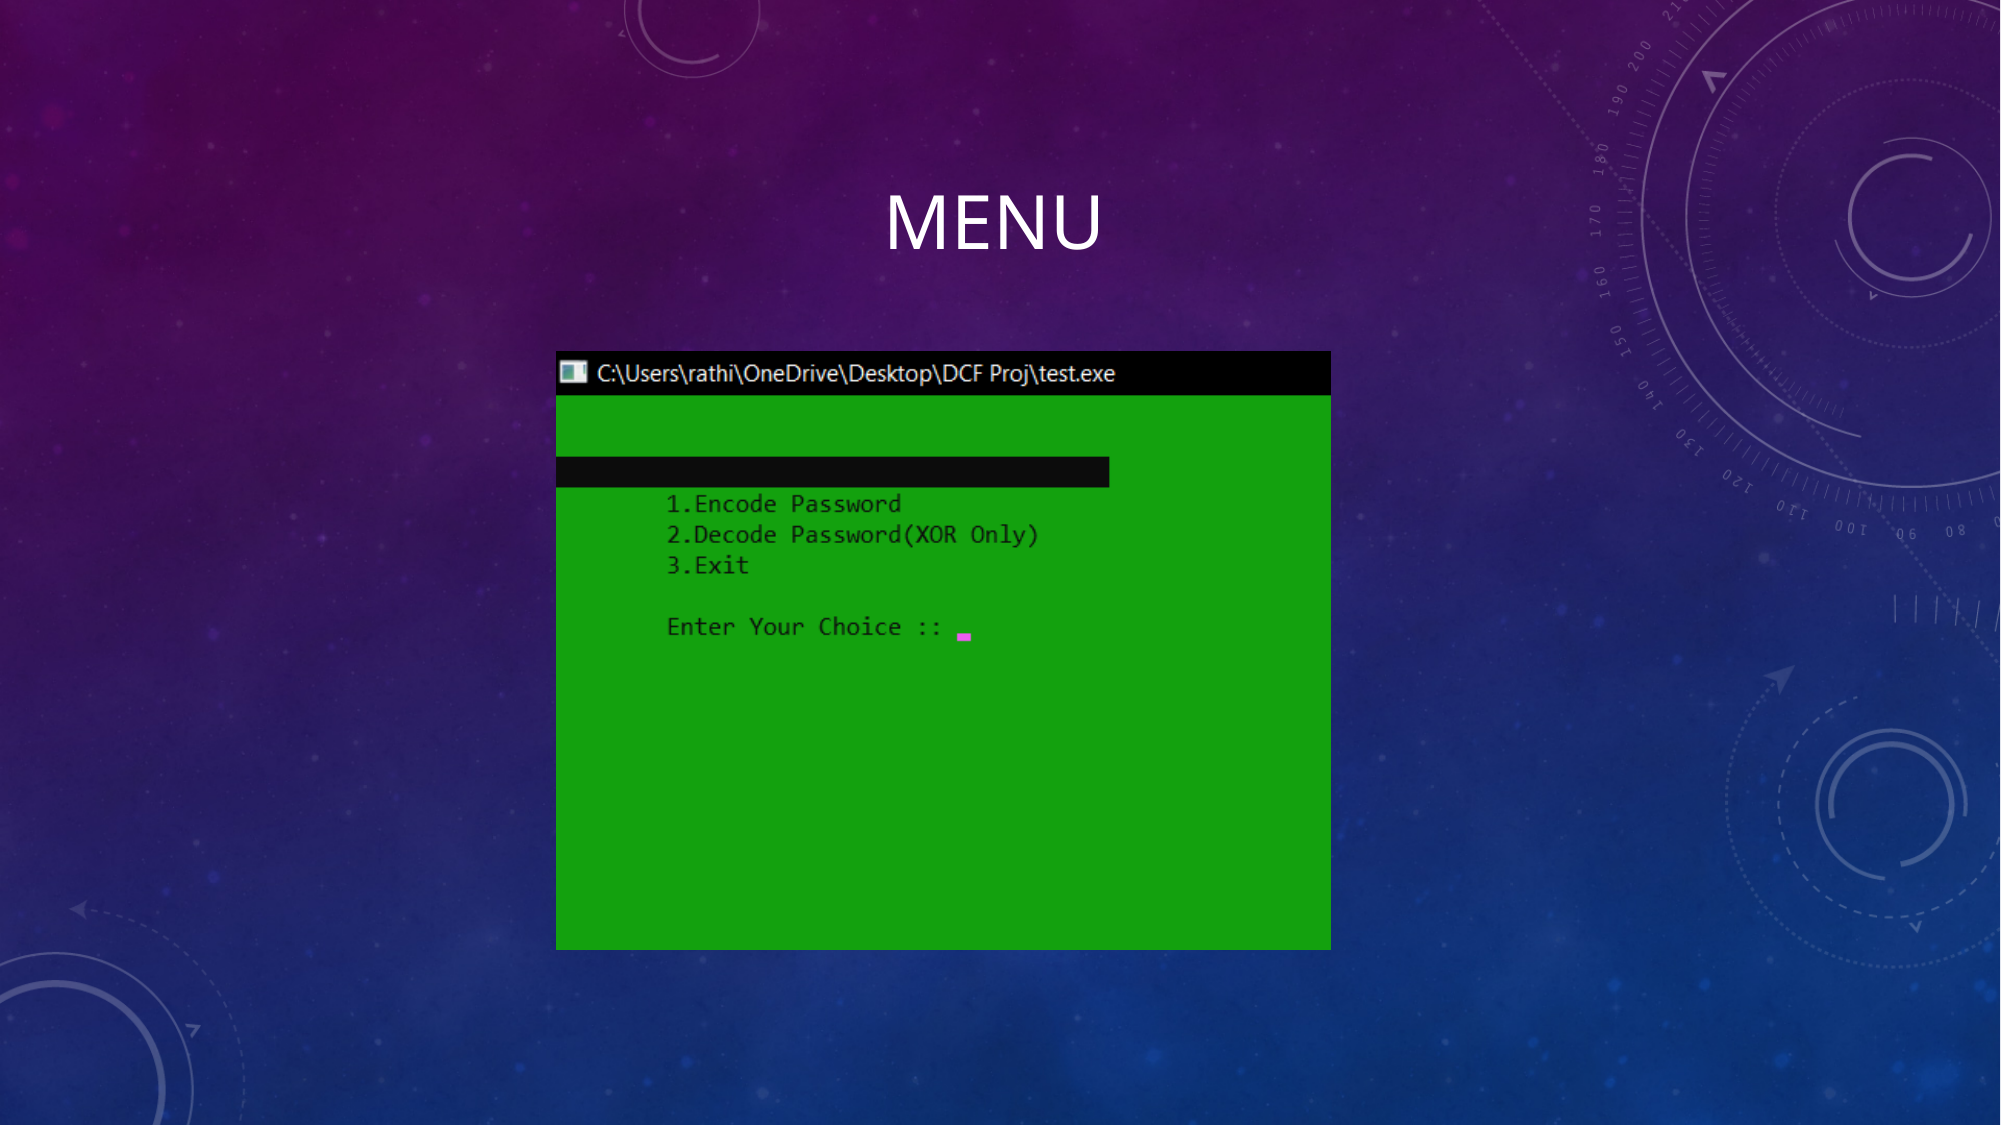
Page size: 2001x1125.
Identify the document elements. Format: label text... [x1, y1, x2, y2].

title menu [112, 99, 1878, 339]
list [556, 350, 1331, 951]
picture [0, 0, 2001, 1125]
